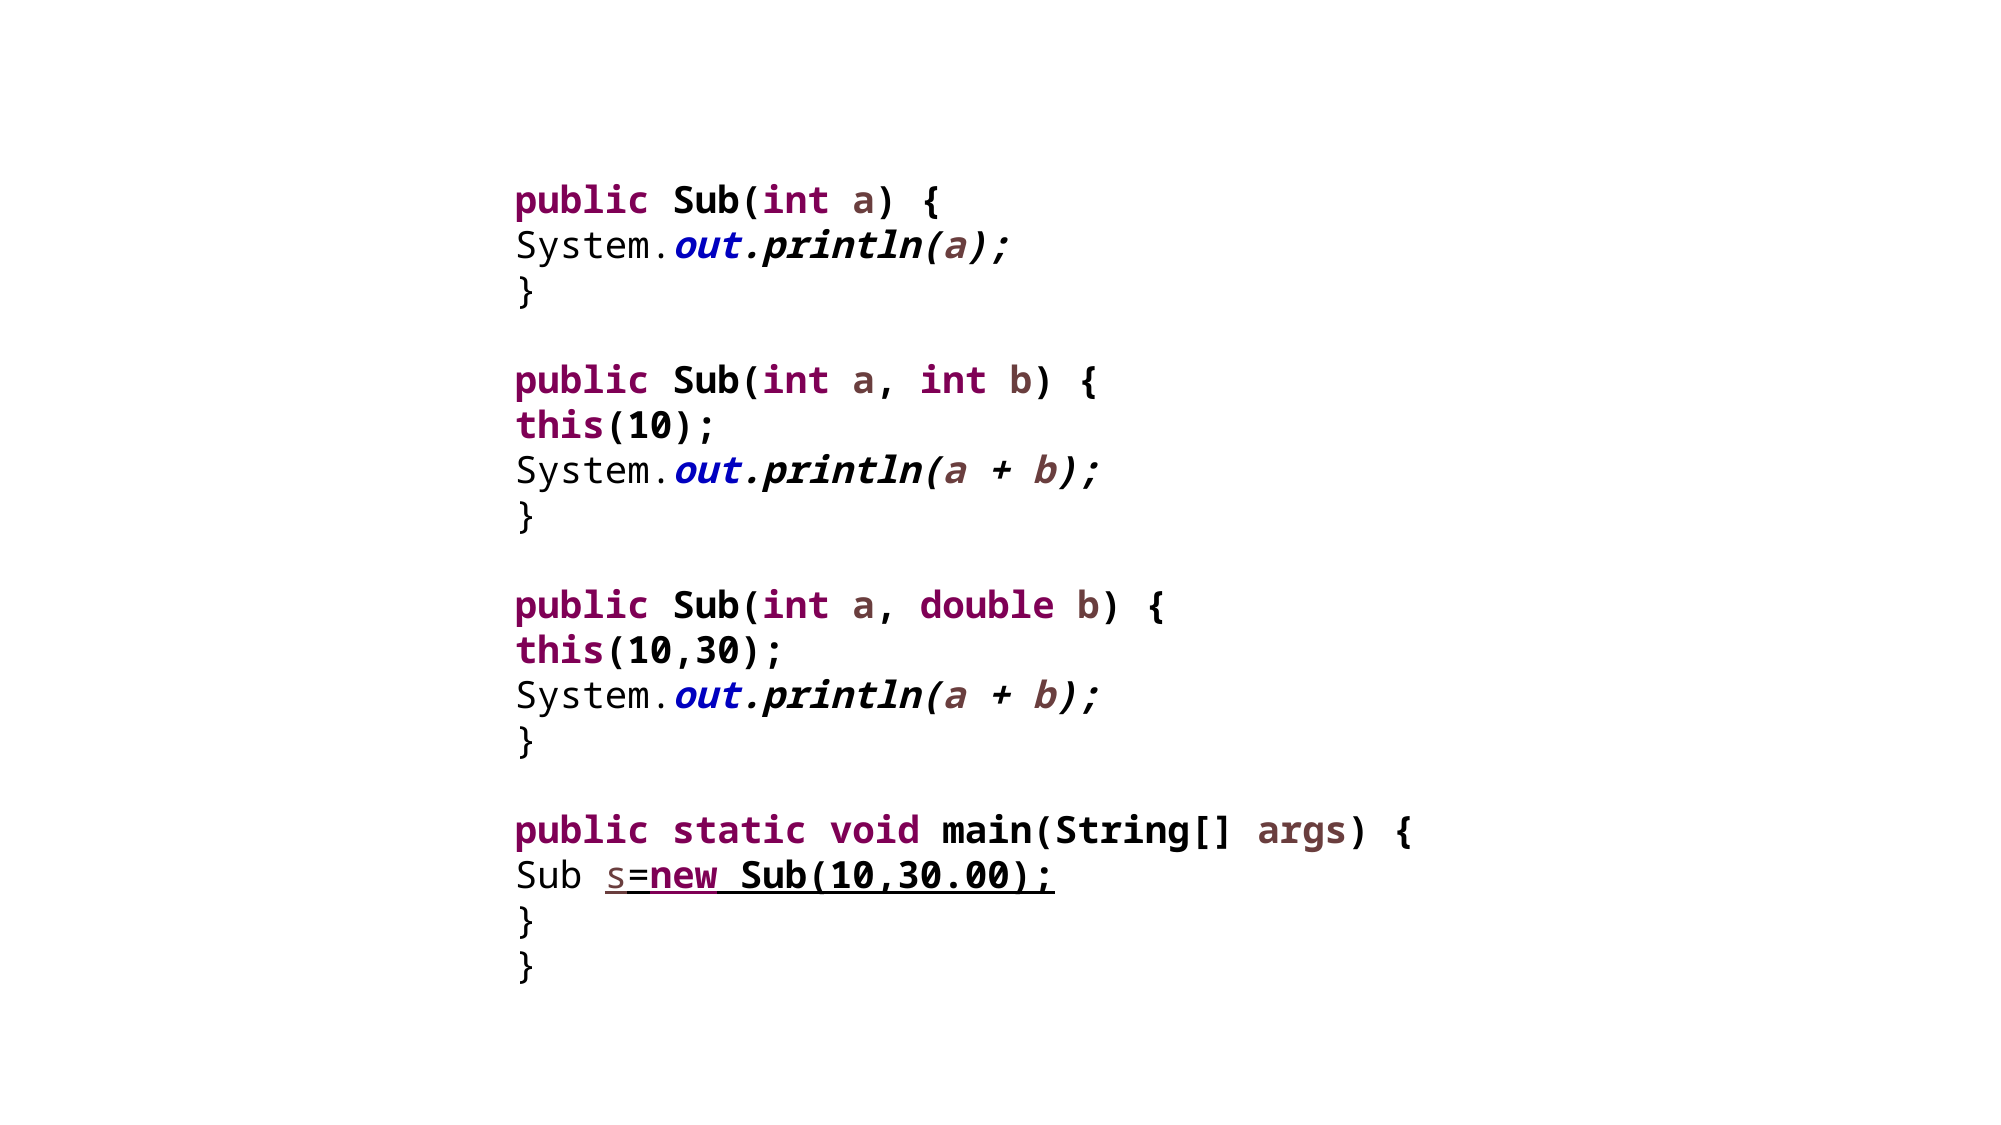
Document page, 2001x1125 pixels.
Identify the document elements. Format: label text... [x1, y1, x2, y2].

text_box public Sub(int a) { System.out.println(a); } public Sub(int a, int b) { this(10); System.out.println(a + b); } public Sub(int a, double b) { this(10,30); System.out.println(a + b); } public static void main(String[] args) { Sub s=new Sub(10,30.00); } } [500, 123, 1500, 993]
